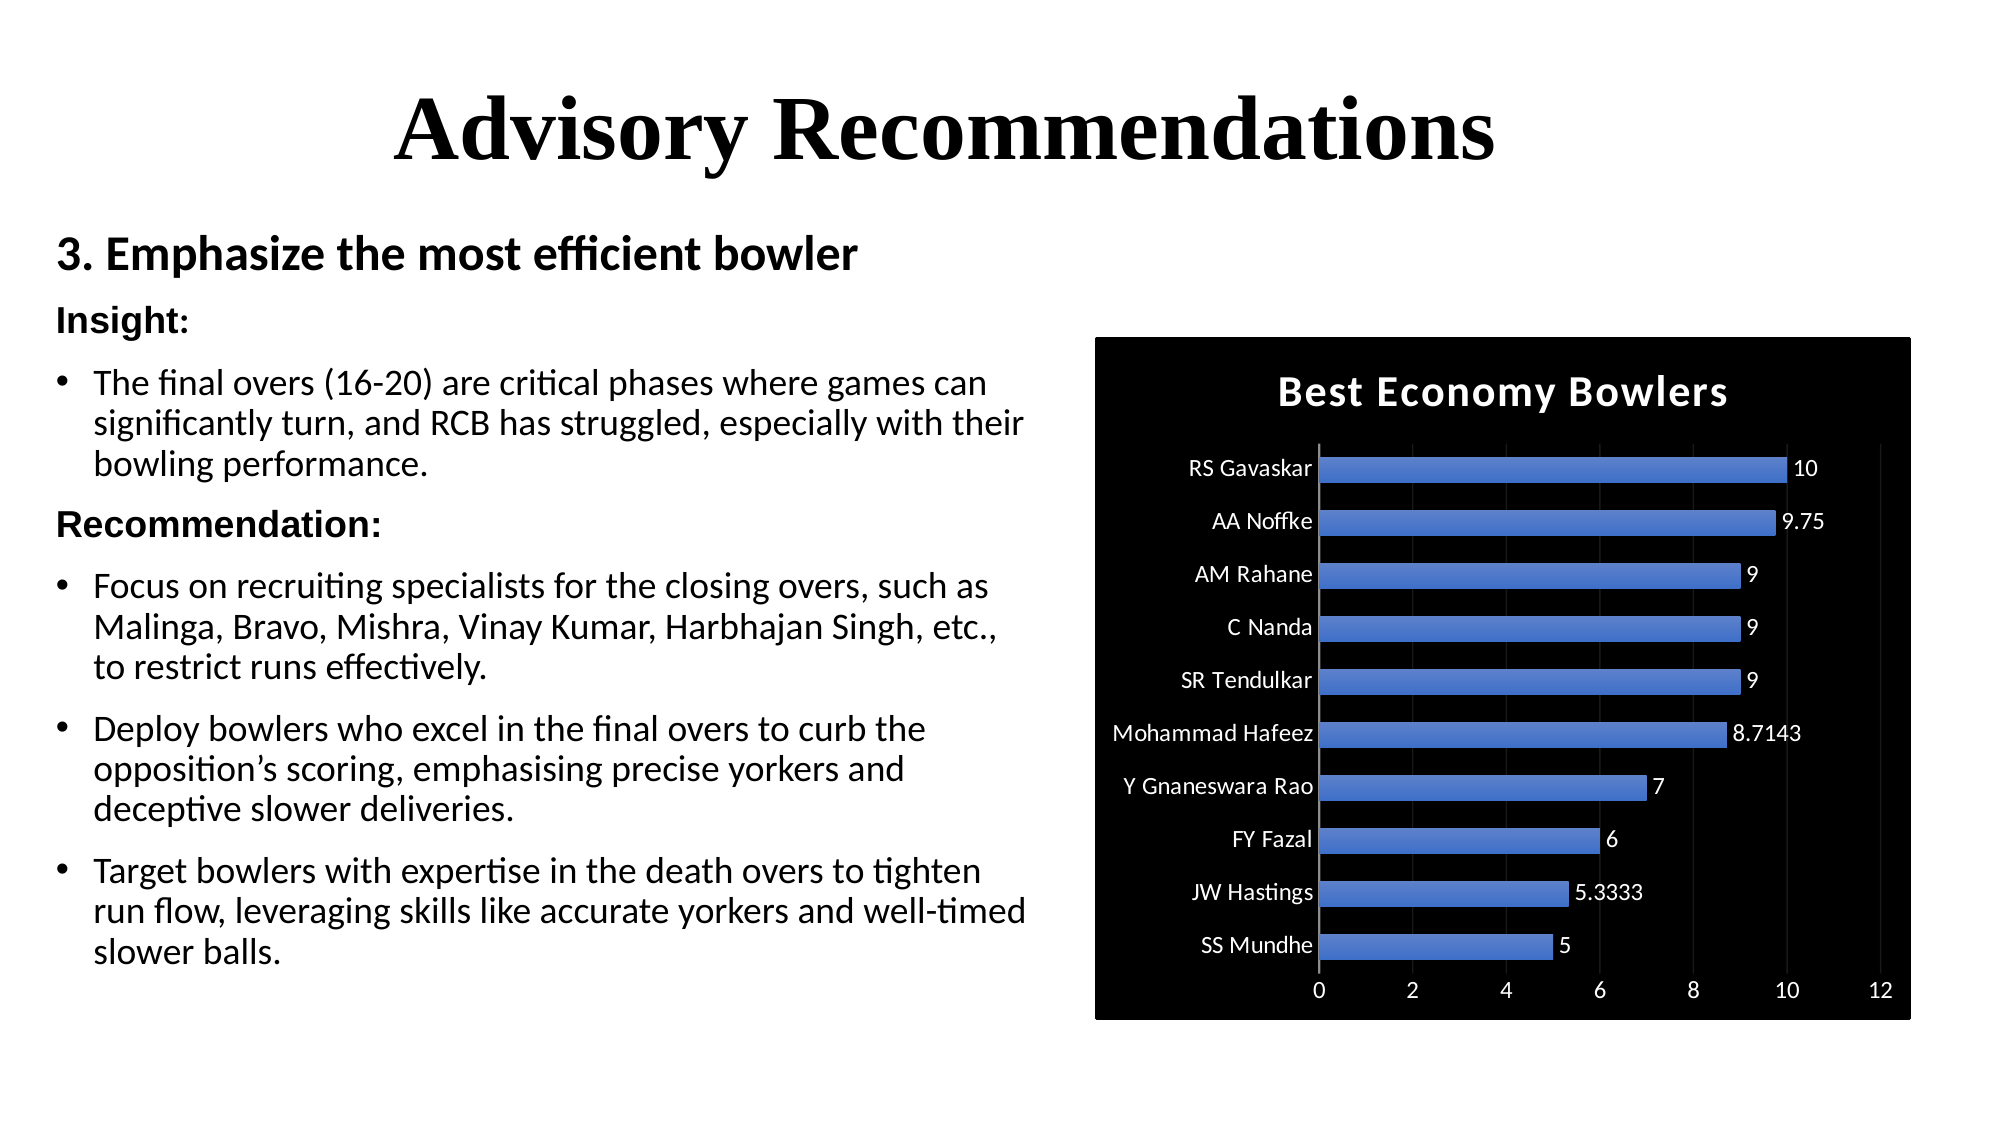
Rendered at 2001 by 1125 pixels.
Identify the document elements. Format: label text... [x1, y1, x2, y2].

chart [1094, 336, 1911, 1020]
list 3. Emphasize the most efficient bowler Insight: The final overs (16-20) are critical phases where games can significantly turn, and RCB has struggled, especially with their bowling performance. Recommendation: Focus on recruiting specialists for the closing overs, such as Malinga, Bravo, Mishra, Vinay Kumar, Harbhajan Singh, etc., to restrict runs effectively. Deploy bowlers who excel in the final overs to curb the opposition’s scoring, emphasising precise yorkers and deceptive slower deliveries. Target bowlers with expertise in the death overs to tighten run flow, leveraging skills like accurate yorkers and well-timed slower balls. [40, 219, 1046, 1076]
title Advisory Recommendations [114, 92, 1777, 168]
